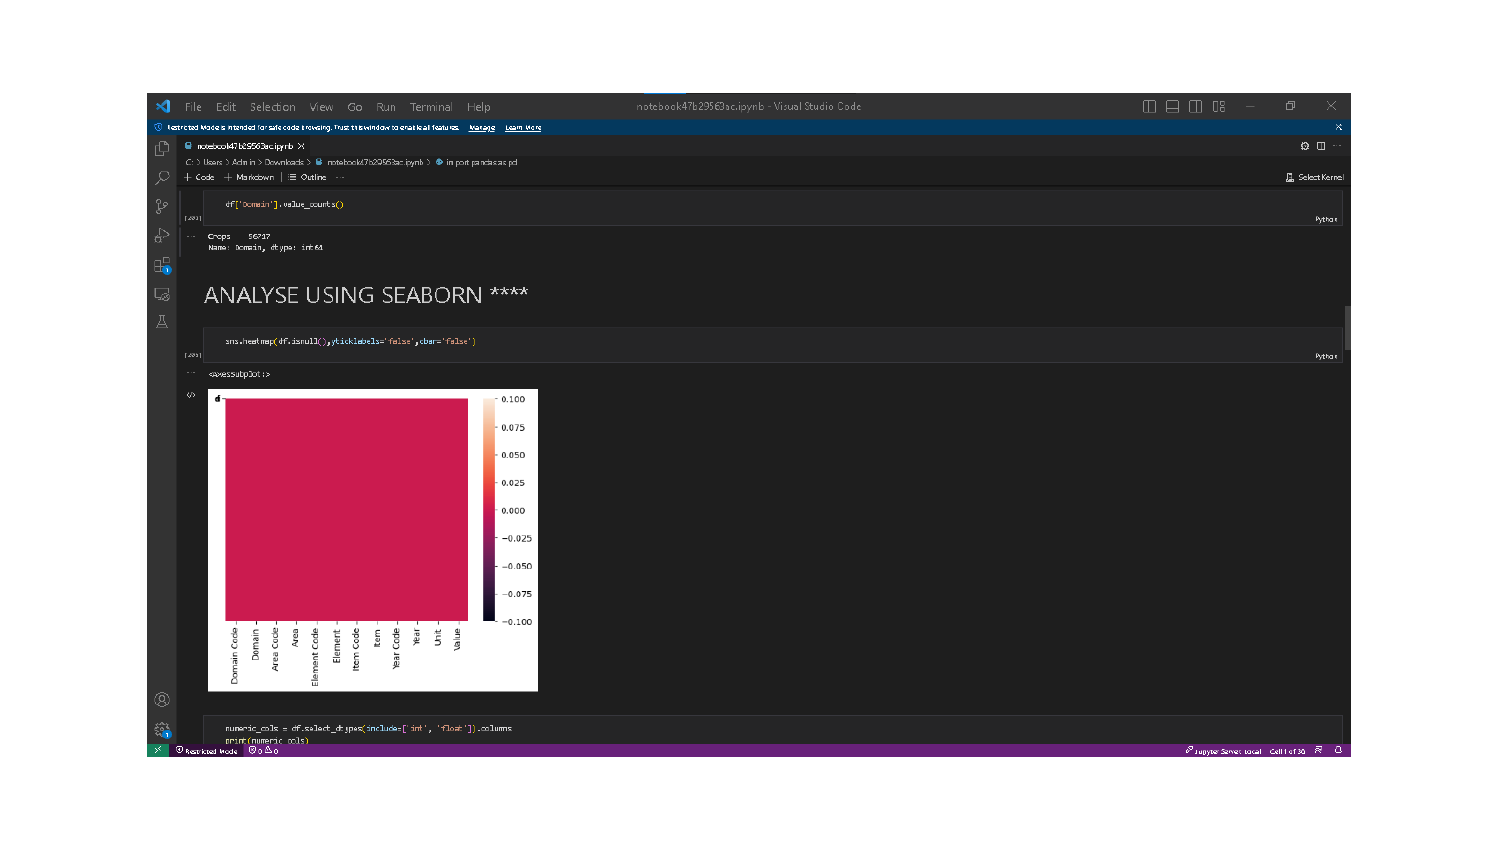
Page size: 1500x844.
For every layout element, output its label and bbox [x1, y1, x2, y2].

picture [146, 93, 1351, 757]
